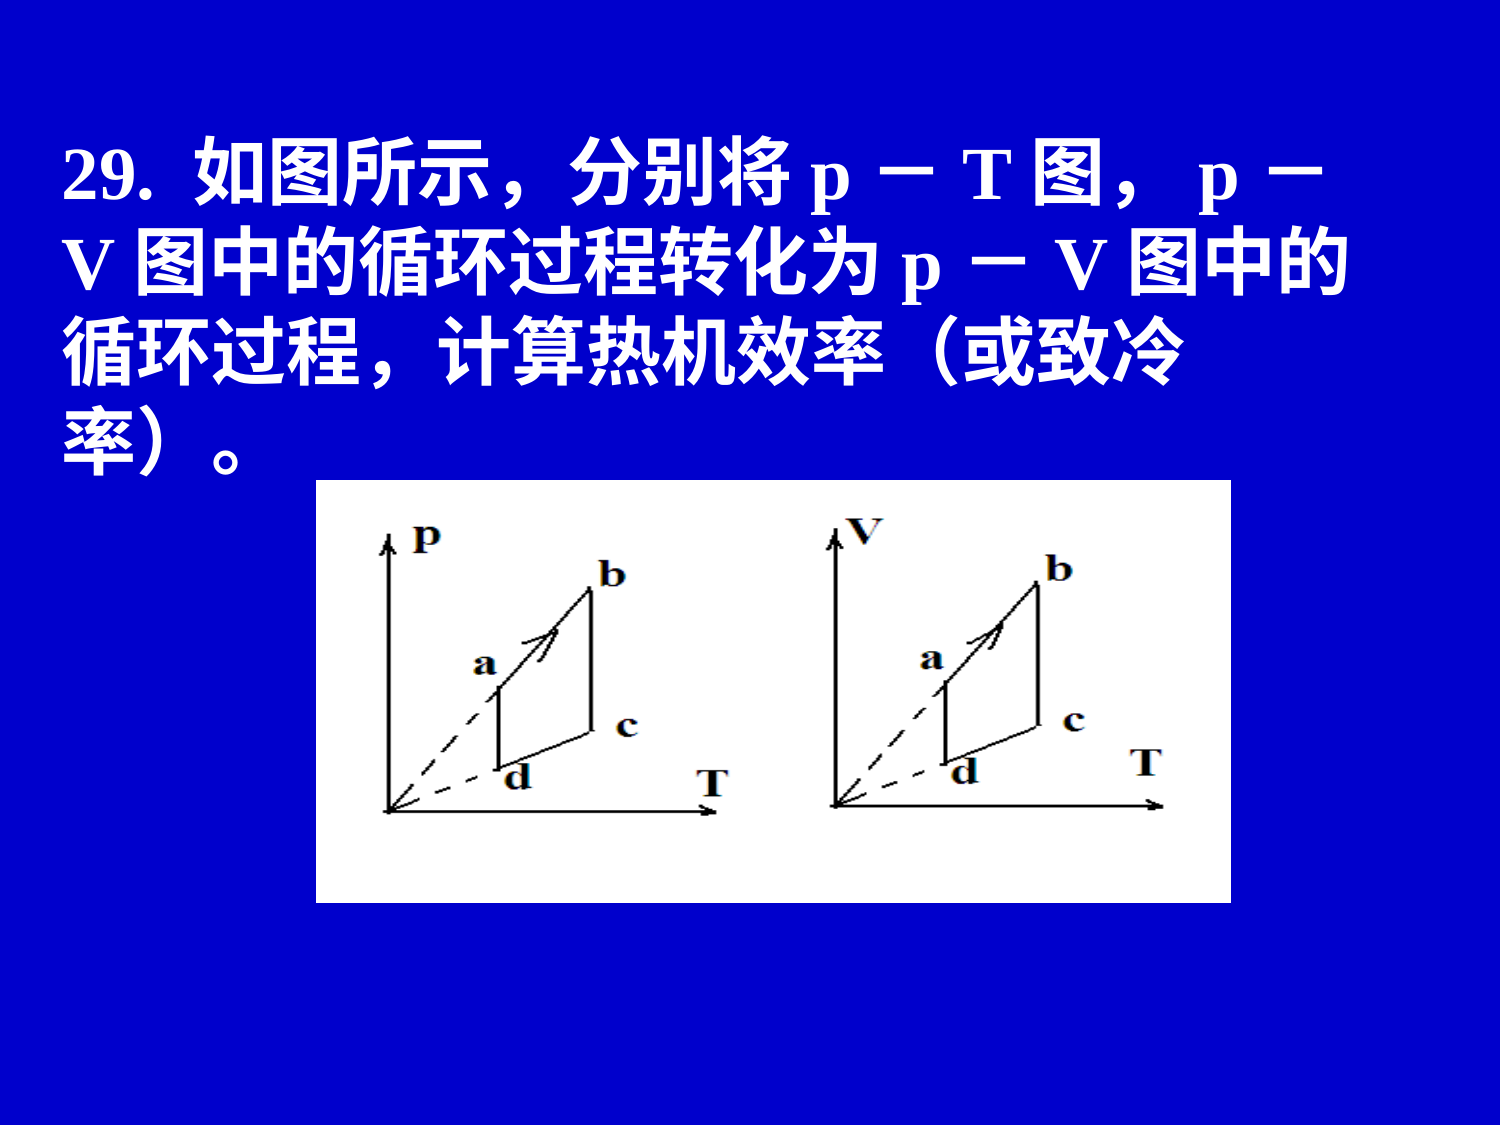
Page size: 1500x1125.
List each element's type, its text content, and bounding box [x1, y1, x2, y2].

picture [316, 480, 1231, 903]
text_box 29. 如图所示，分别将p－T图，p－V图中的循环过程转化为p－V图中的循环过程，计算热机效率（或致冷率）。 [46, 117, 1395, 492]
